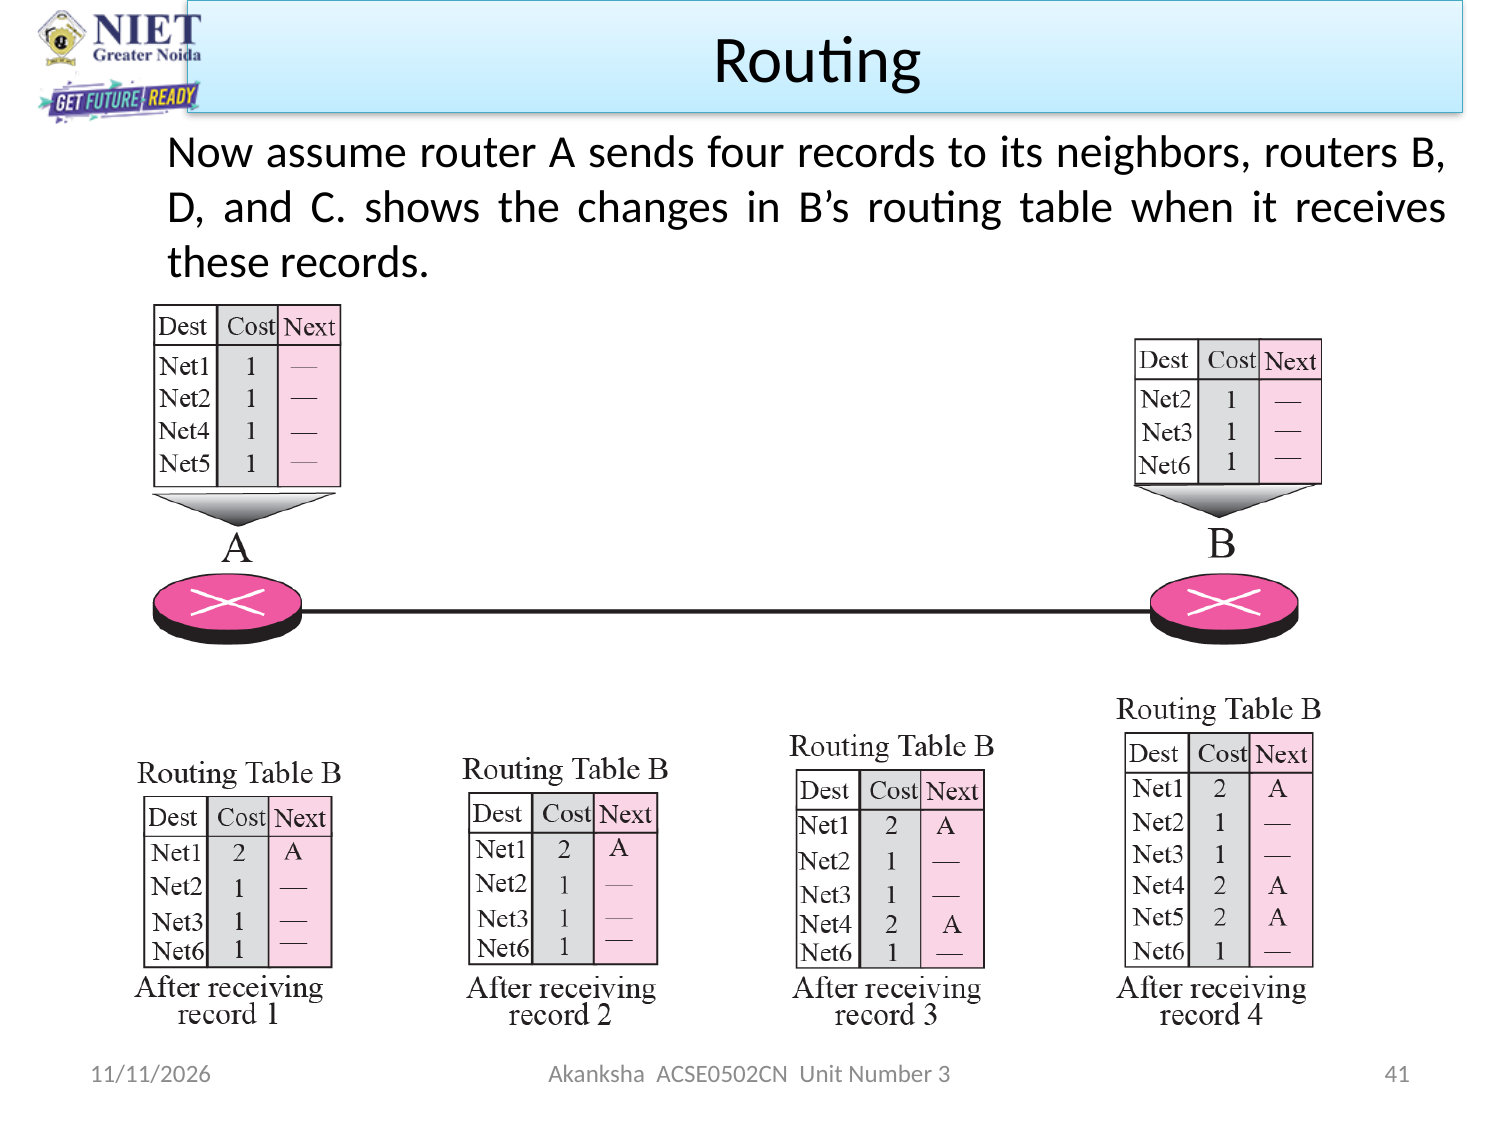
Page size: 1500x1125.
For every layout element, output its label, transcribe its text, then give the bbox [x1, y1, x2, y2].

text_box Routing [238, 0, 1463, 113]
picture [152, 304, 1323, 645]
text_box Now assume router A sends four records to its neighbors, routers B, D, and C. shows the changes in B’s routing table when it receives these records. [152, 114, 1463, 294]
picture [789, 730, 996, 1035]
picture [134, 757, 342, 1034]
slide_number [75, 1042, 425, 1103]
slide_number 41 [1074, 1042, 1425, 1103]
picture [0, 0, 238, 135]
picture [1116, 693, 1323, 1035]
picture [462, 753, 669, 1035]
footer Akanksha ACSE0502CN Unit Number 3 [512, 1042, 988, 1103]
